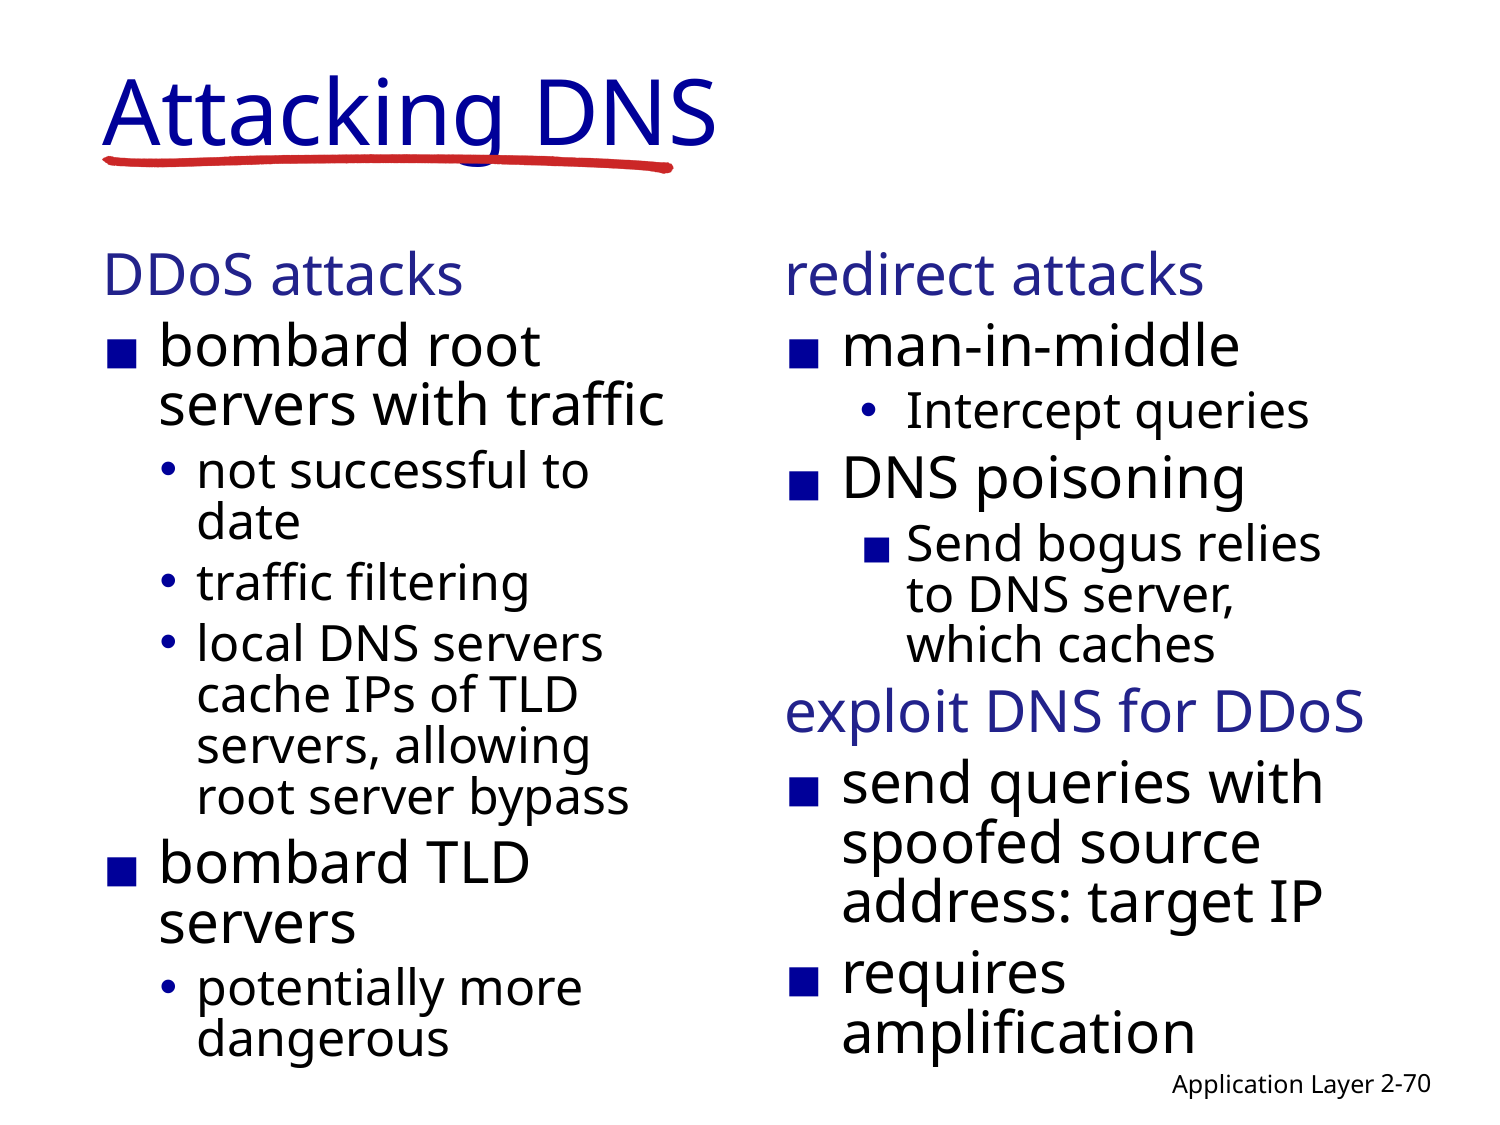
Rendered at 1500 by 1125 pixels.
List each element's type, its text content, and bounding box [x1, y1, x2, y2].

text_box 2-‹#› [1365, 1060, 1477, 1106]
text_box Application Layer [914, 1060, 1390, 1108]
picture [99, 149, 680, 179]
list DDoS attacks bombard root servers with traffic not successful to date traffic filtering local DNS servers cache IPs of TLD servers, allowing root server bypass bombard TLD servers potentially more dangerous [87, 240, 713, 1003]
list redirect attacks man-in-middle Intercept queries DNS poisoning Send bogus relies to DNS server, which caches exploit DNS for DDoS send queries with spoofed source address: target IP requires amplification [769, 240, 1395, 1003]
title Attacking DNS [87, 15, 1363, 203]
